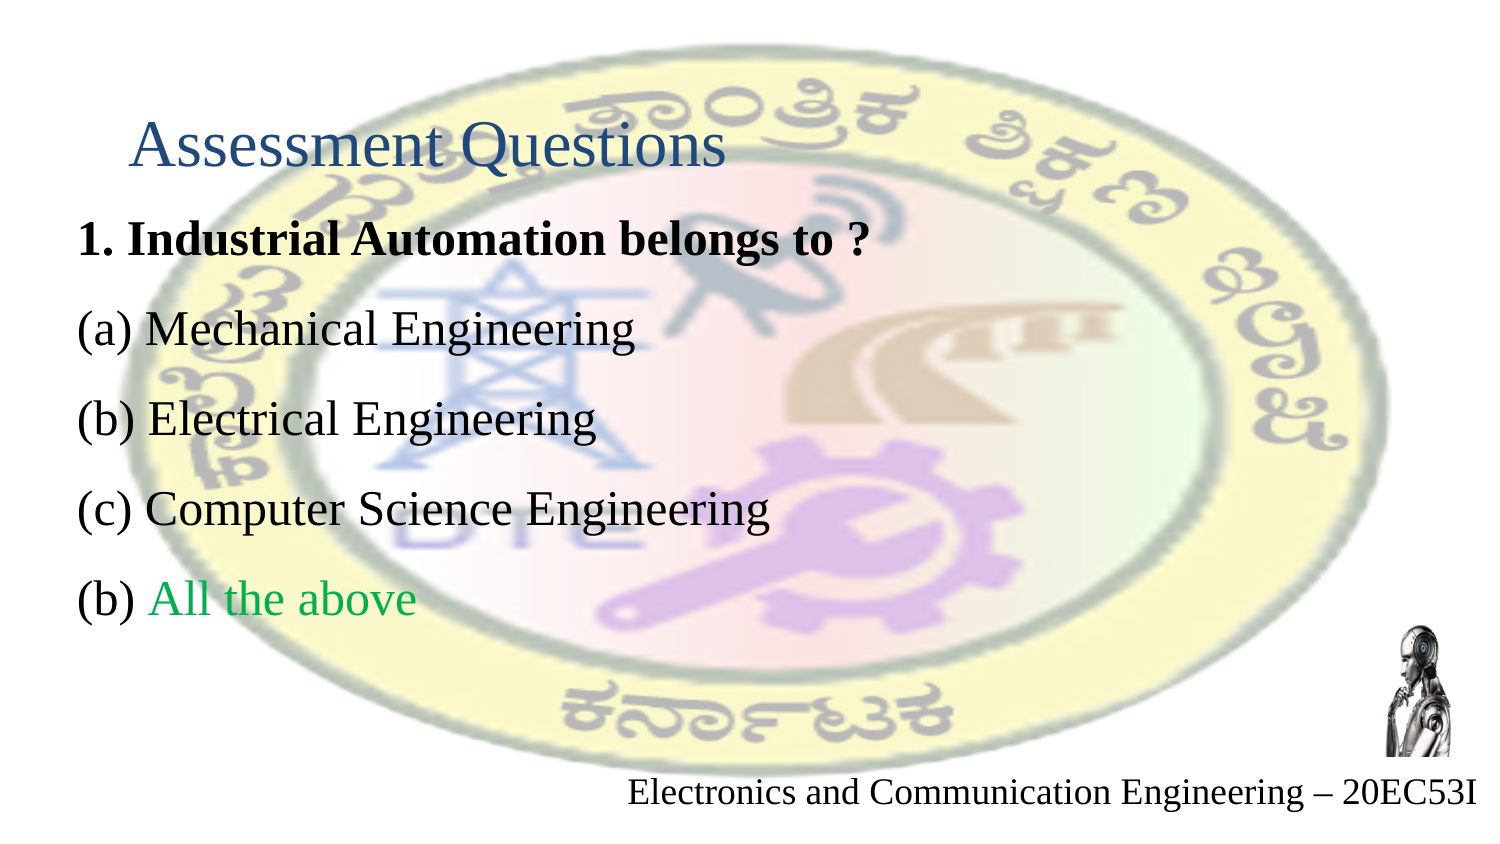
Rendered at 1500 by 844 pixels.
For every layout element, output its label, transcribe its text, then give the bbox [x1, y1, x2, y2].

text_box Electronics and Communication Engineering – 20EC53I [612, 759, 1500, 820]
text_box Assessment Questions [113, 92, 744, 188]
picture [1349, 621, 1476, 757]
text_box 1. Industrial Automation belongs to ? (a) Mechanical Engineering (b) Electrical Engineering (c) Computer Science Engineering (b) All the above [62, 198, 1500, 693]
